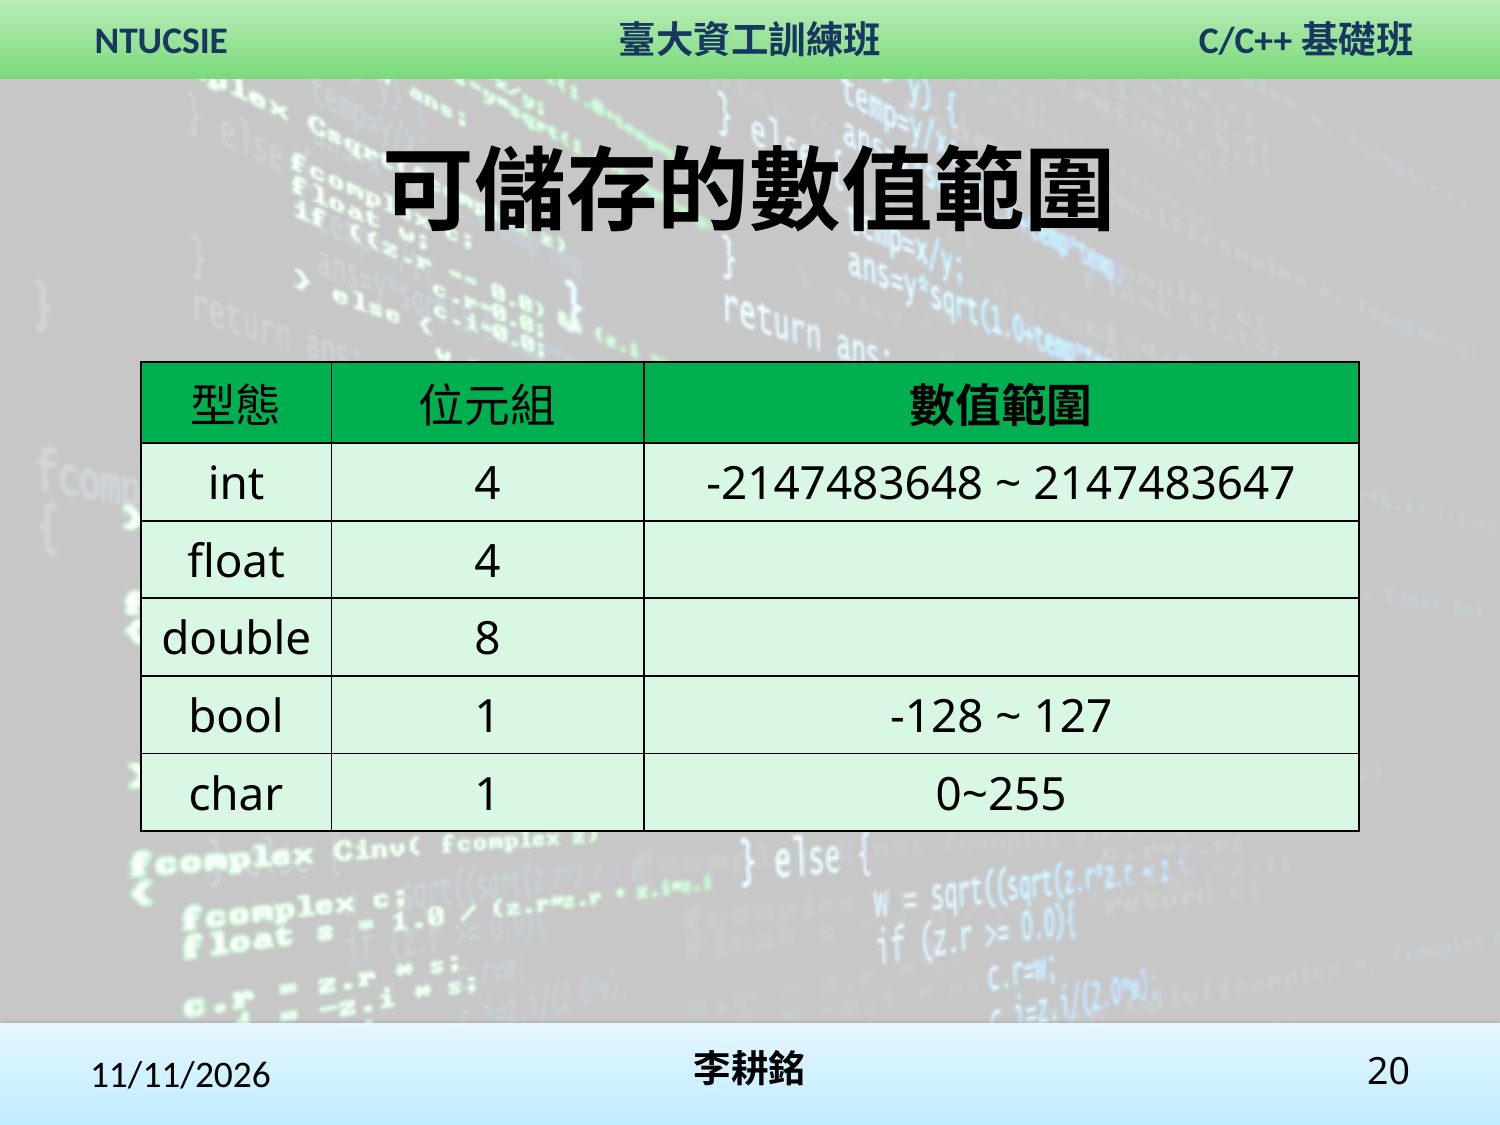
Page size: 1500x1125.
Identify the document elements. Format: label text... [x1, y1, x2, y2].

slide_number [75, 1042, 425, 1103]
slide_number 20 [1074, 1042, 1425, 1103]
footer 李耕銘 [512, 1042, 988, 1103]
title 可儲存的數值範圍 [75, 93, 1425, 281]
